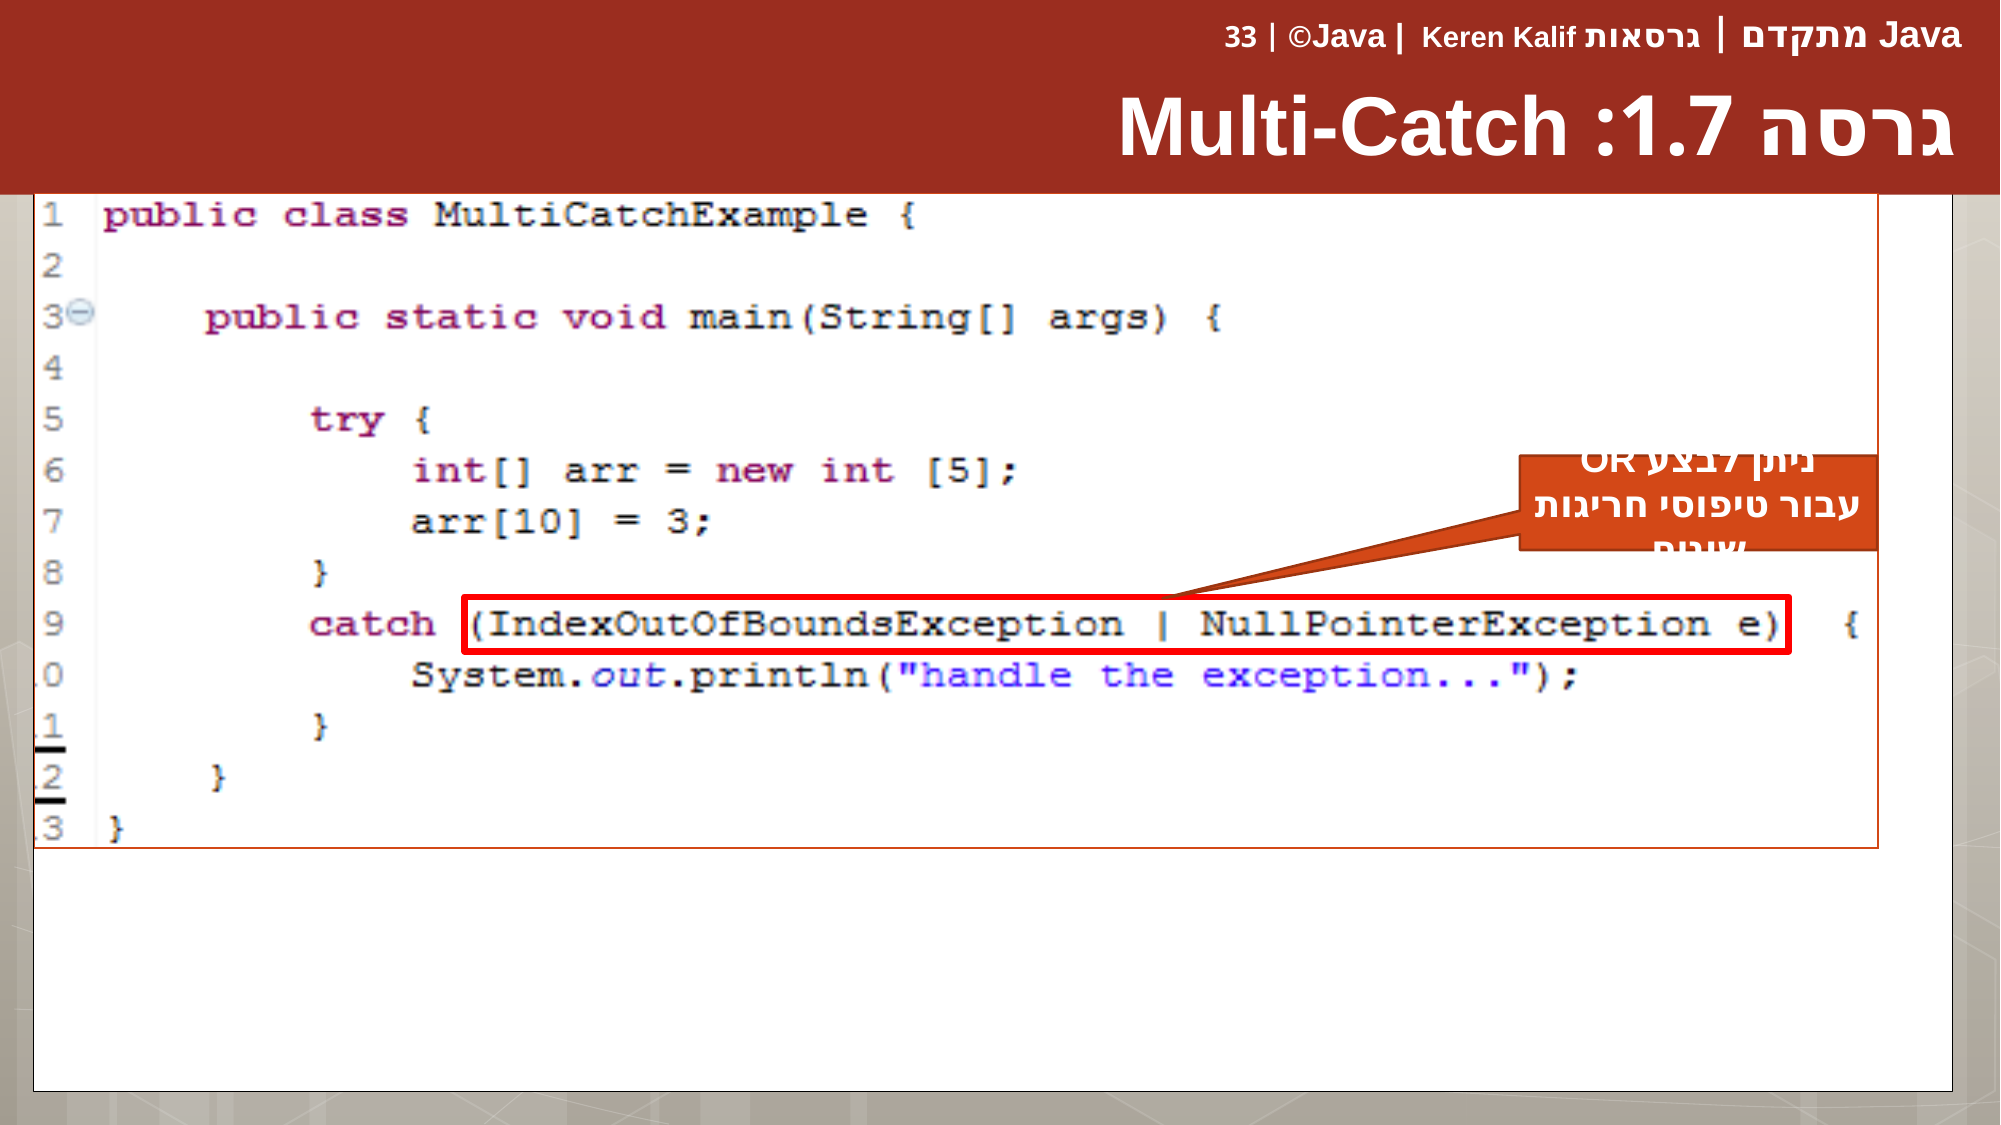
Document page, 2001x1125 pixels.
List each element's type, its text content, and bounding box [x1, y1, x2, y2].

title גרסה 1.7: Multi-Catch [0, 64, 1973, 187]
picture [34, 193, 1878, 848]
